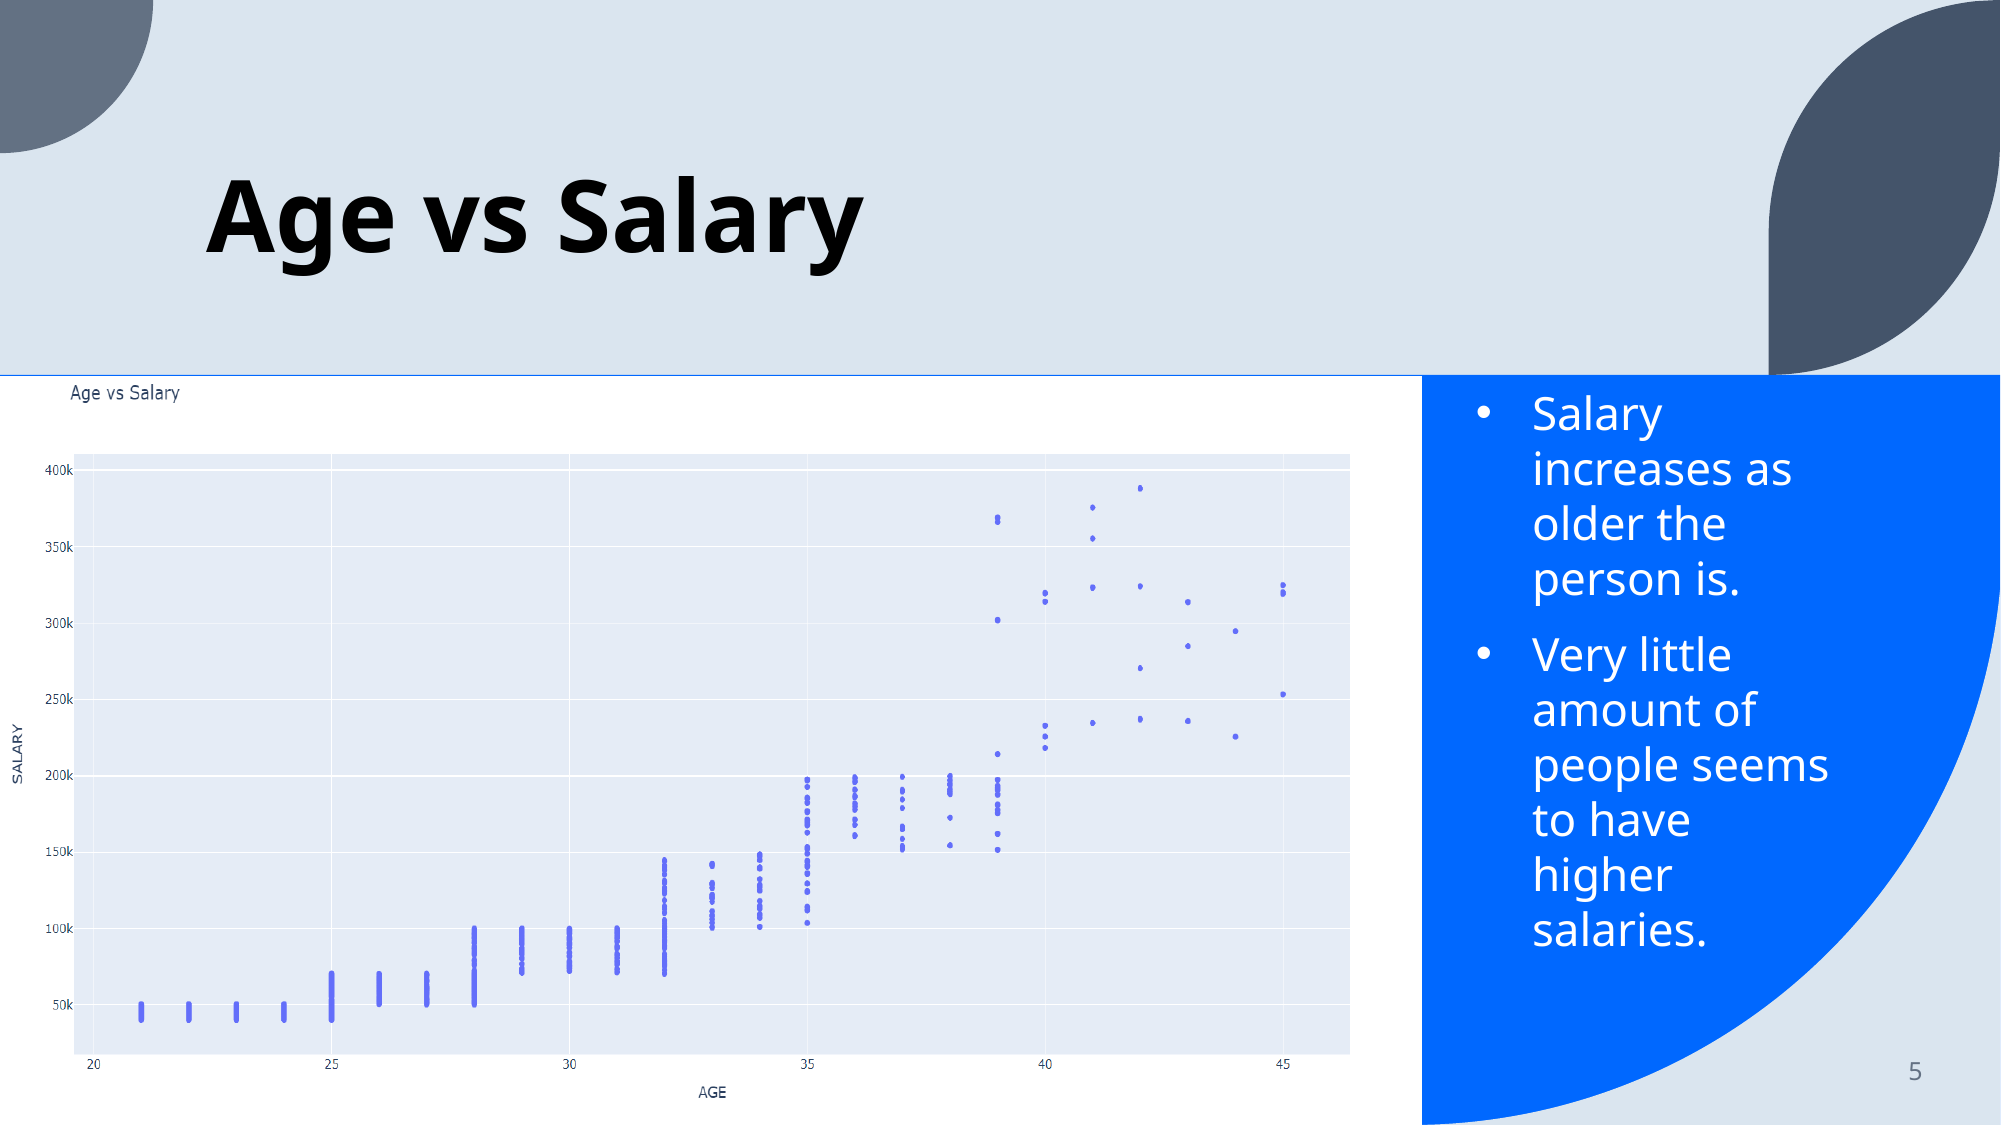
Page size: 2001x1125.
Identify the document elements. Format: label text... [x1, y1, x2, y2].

title Age vs Salary [191, 62, 1796, 280]
picture [0, 376, 1422, 1125]
list Salary increases as older the person is. Very little amount of people seems to have higher salaries. [1460, 377, 1852, 1094]
slide_number 5 [1674, 1042, 1938, 1103]
